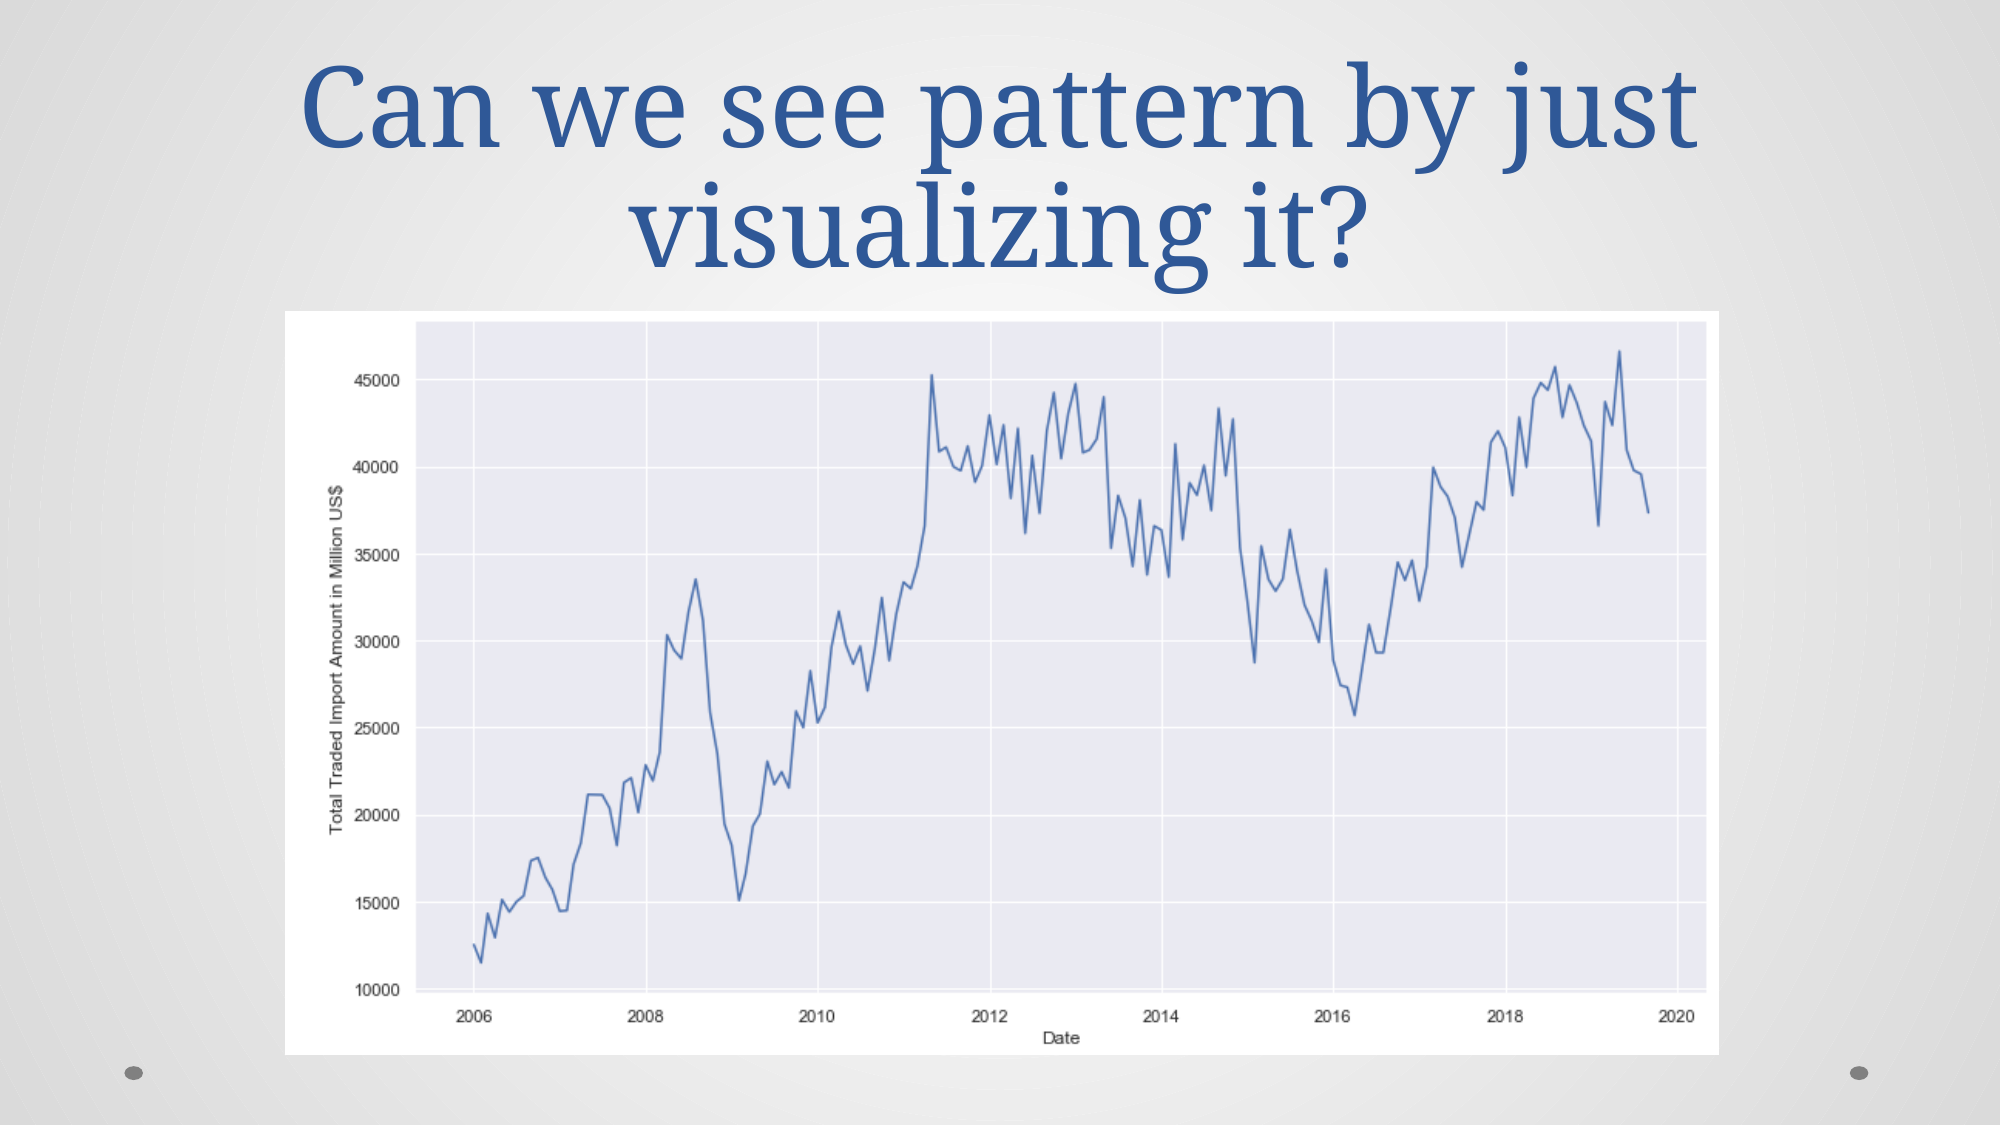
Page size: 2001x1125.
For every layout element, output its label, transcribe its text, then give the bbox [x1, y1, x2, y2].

title Can we see pattern by just visualizing it? [99, 35, 1900, 298]
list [284, 311, 1720, 1055]
